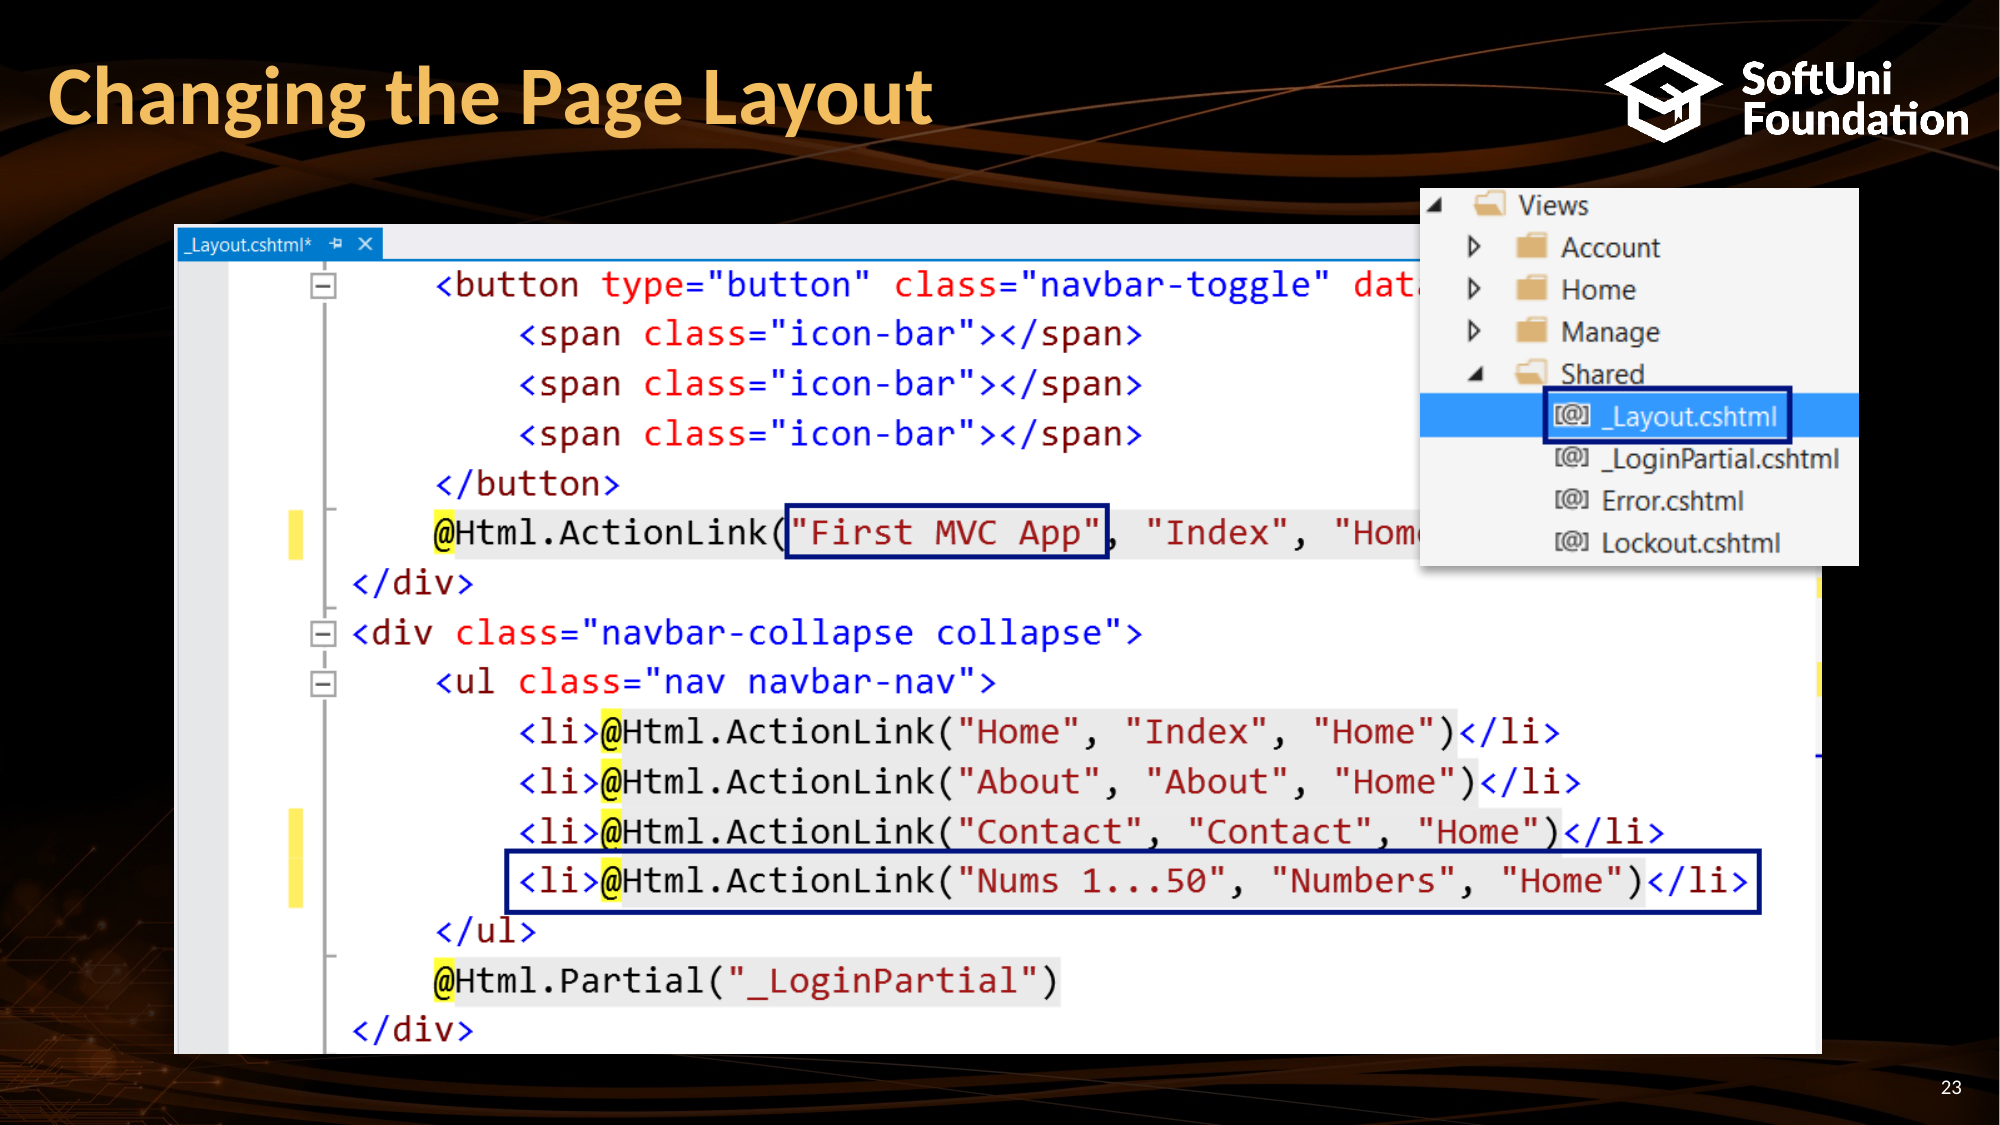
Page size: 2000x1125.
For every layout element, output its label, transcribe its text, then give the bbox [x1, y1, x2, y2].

slide_number 23 [1897, 1070, 1968, 1103]
title Changing the Page Layout [30, 6, 1602, 189]
picture [0, 0, 2000, 1125]
